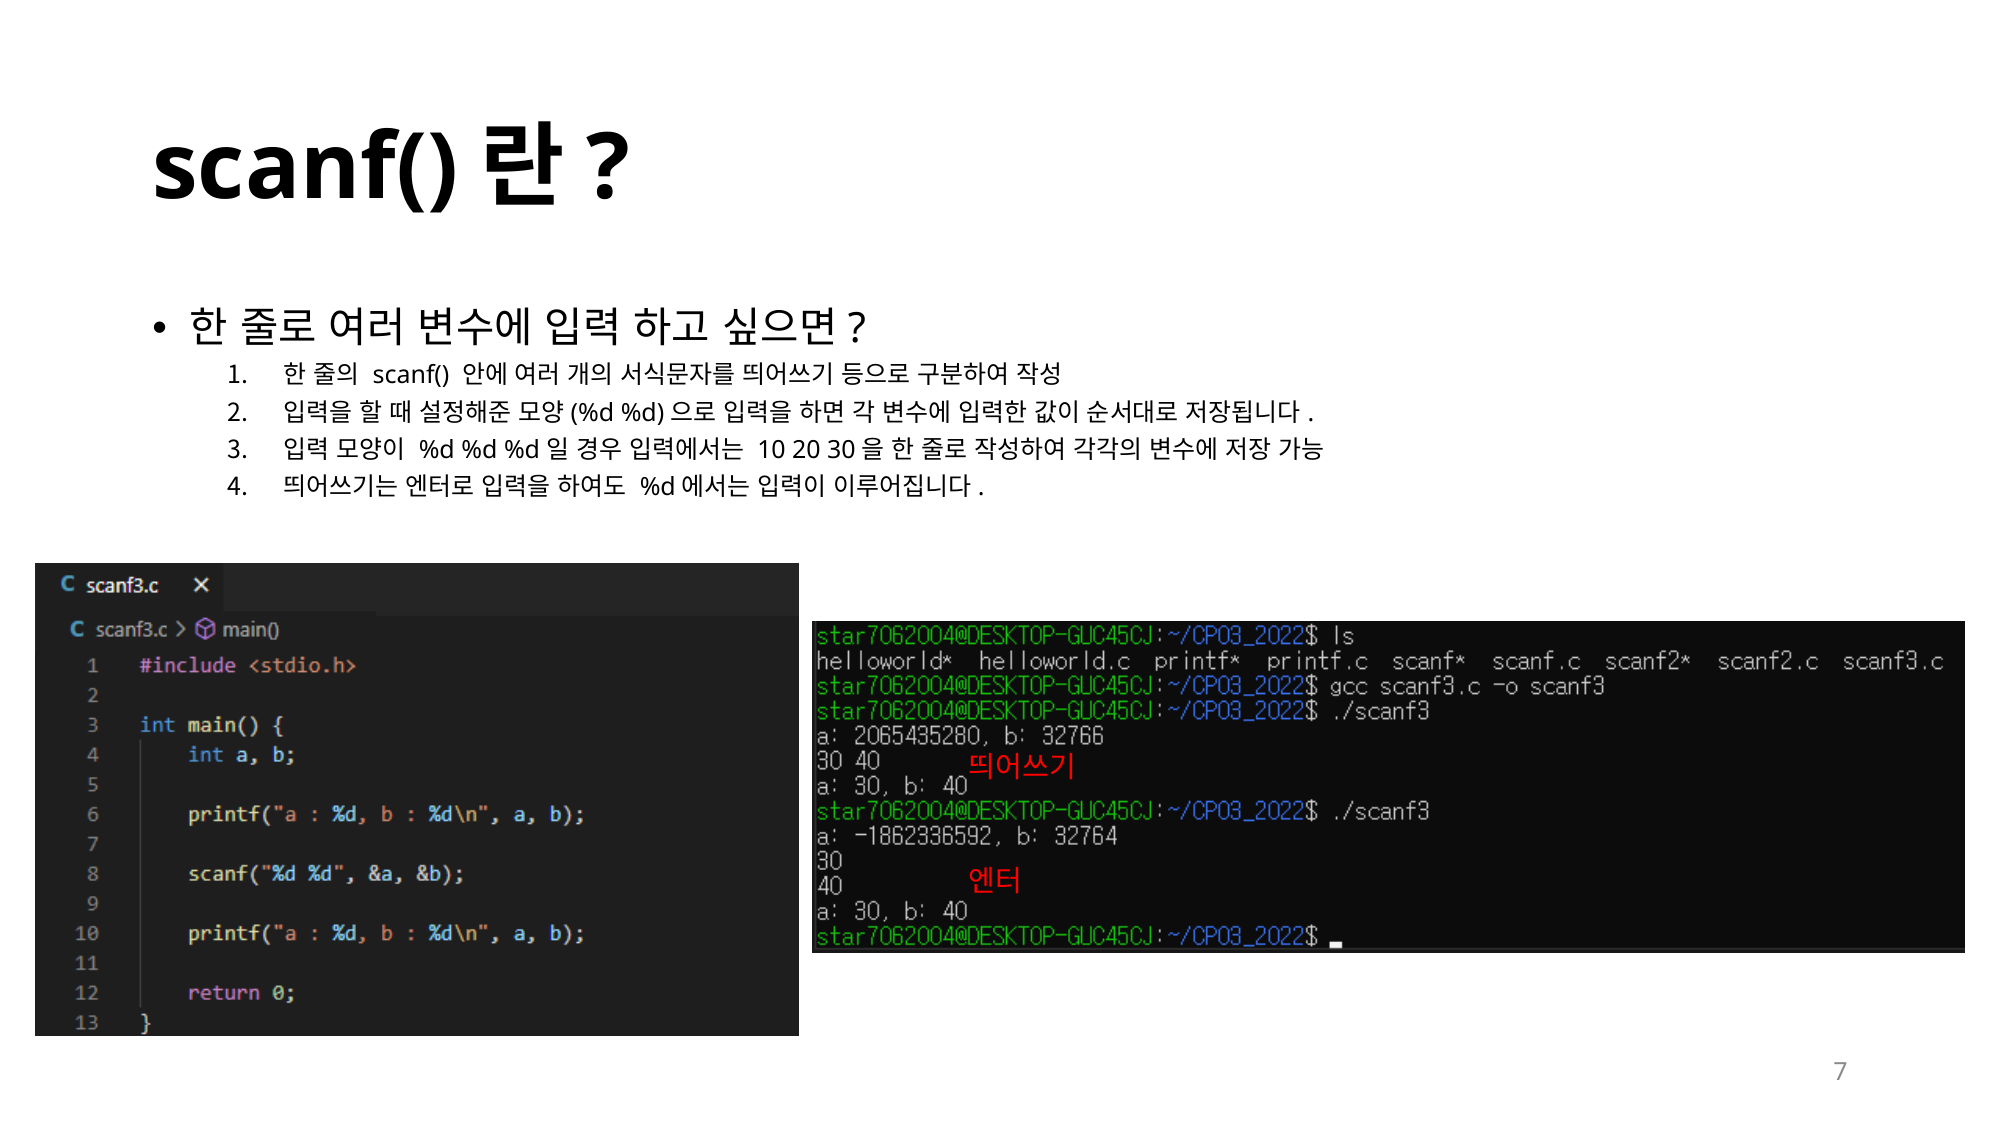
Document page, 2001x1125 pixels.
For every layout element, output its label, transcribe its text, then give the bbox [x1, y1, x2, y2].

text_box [35, 563, 799, 1036]
list 한 줄로 여러 변수에 입력 하고 싶으면? 한 줄의 scanf() 안에 여러 개의 서식문자를 띄어쓰기 등으로 구분하여 작성 입력을 할 때 설정해준 모양(%d %d)으로 입력을 하면 각 변수에 입력한 값이 순서대로 저장됩니다. 입력 모양이 %d %d %d일 경우 입력에서는 10 20 30을 한 줄로 작성하여 각각의 변수에 저장 가능 띄어쓰기는 엔터로 입력을 하여도 %d에서는 입력이 이루어집니다. [137, 299, 1863, 1014]
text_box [812, 621, 1965, 953]
slide_number 7 [1412, 1042, 1863, 1103]
title scanf()란? [137, 59, 1863, 278]
